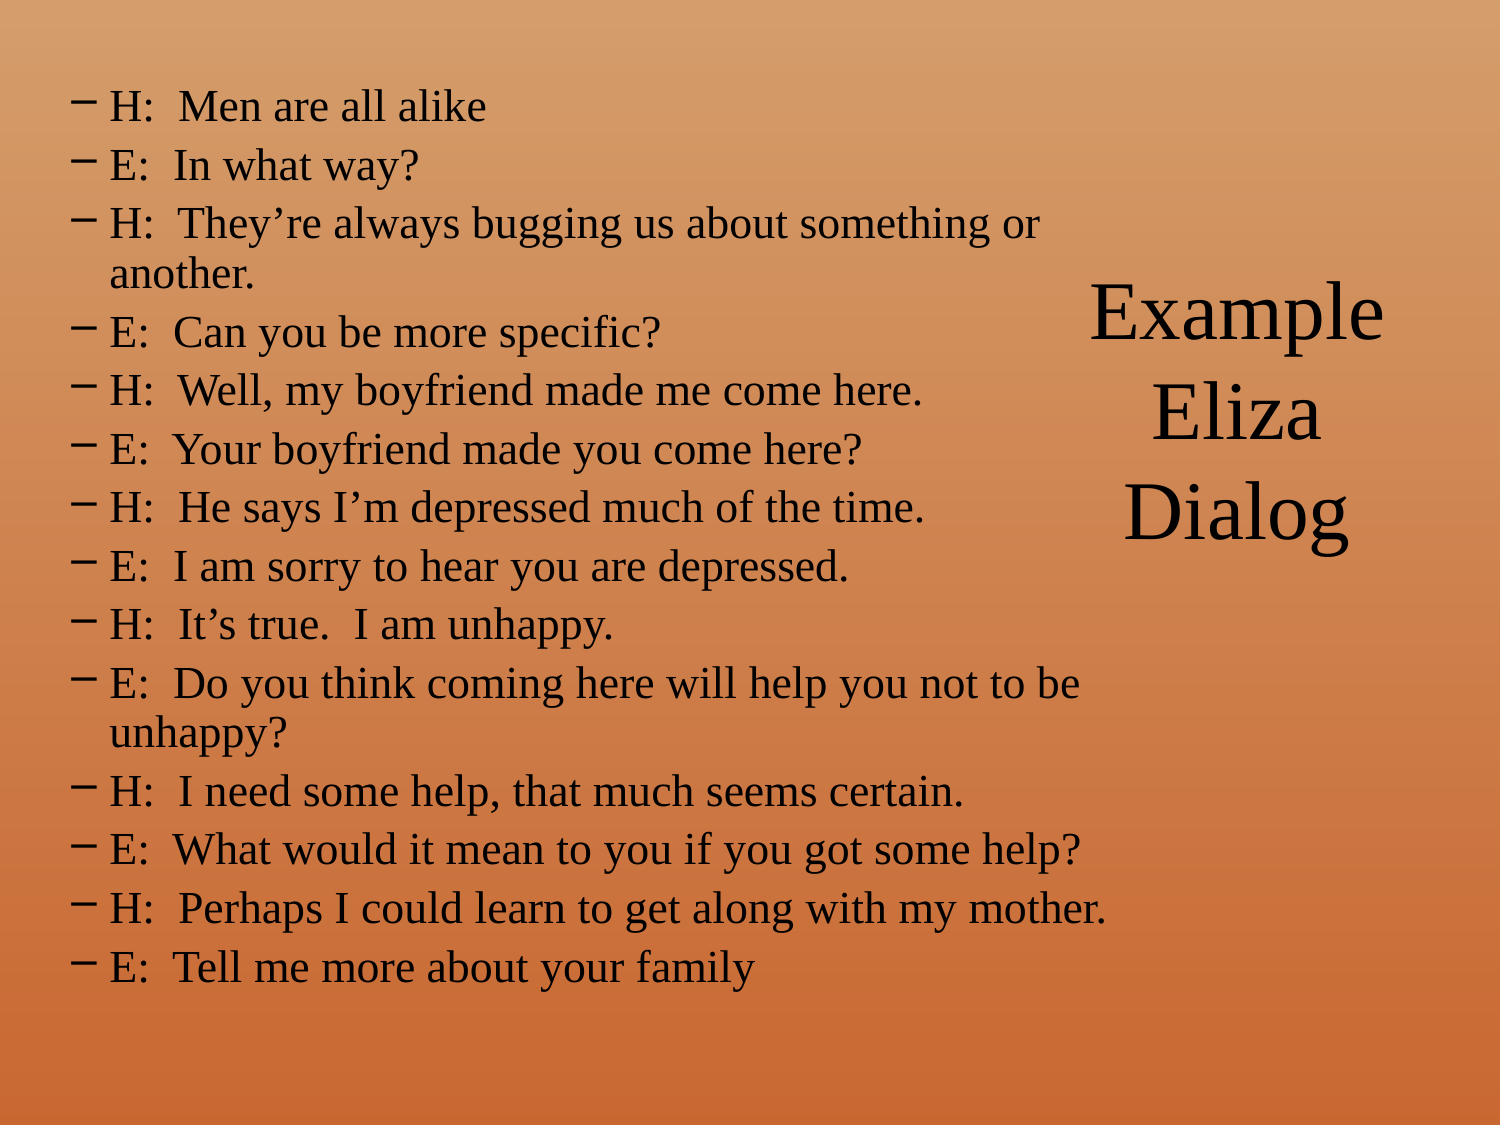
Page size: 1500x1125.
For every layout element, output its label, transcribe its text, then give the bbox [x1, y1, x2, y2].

title Example Eliza Dialog [1200, 312, 1438, 500]
text_box H: Men are all alike E: In what way? H: They’re always bugging us about something or another. E: Can you be more specific? H: Well, my boyfriend made me come here. E: Your boyfriend made you come here? H: He says I’m depressed much of the time. E: I am sorry to hear you are depressed. H: It’s true. I am unhappy. E: Do you think coming here will help you not to be unhappy? H: I need some help, that much seems certain. E: What would it mean to you if you got some help? H: Perhaps I could learn to get along with my mother. E: Tell me more about your family [37, 74, 1200, 1125]
